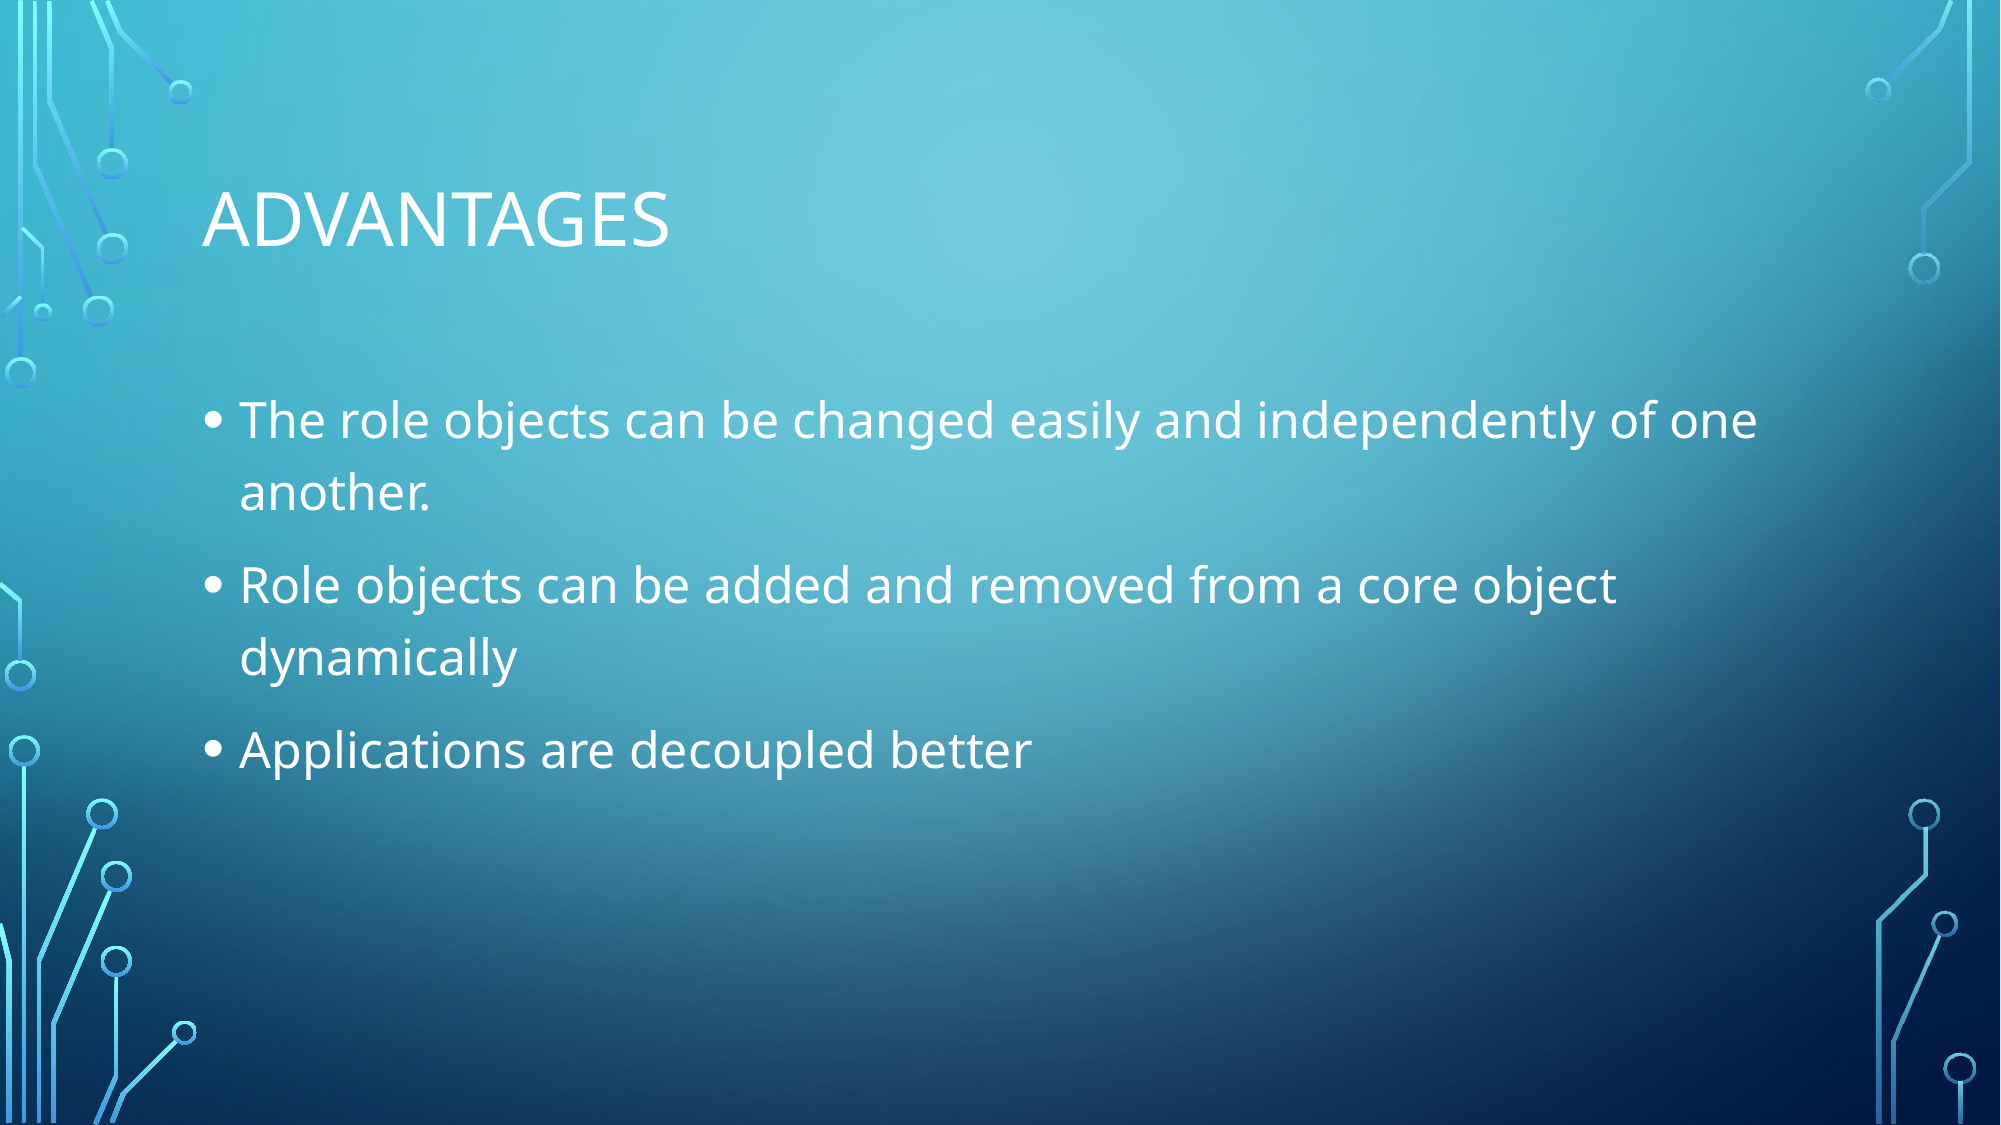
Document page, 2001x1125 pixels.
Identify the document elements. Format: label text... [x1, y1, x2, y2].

list The role objects can be changed easily and independently of one another. Role objects can be added and removed from a core object dynamically Applications are decoupled better [187, 369, 1813, 950]
title Advantages [187, 101, 1813, 344]
